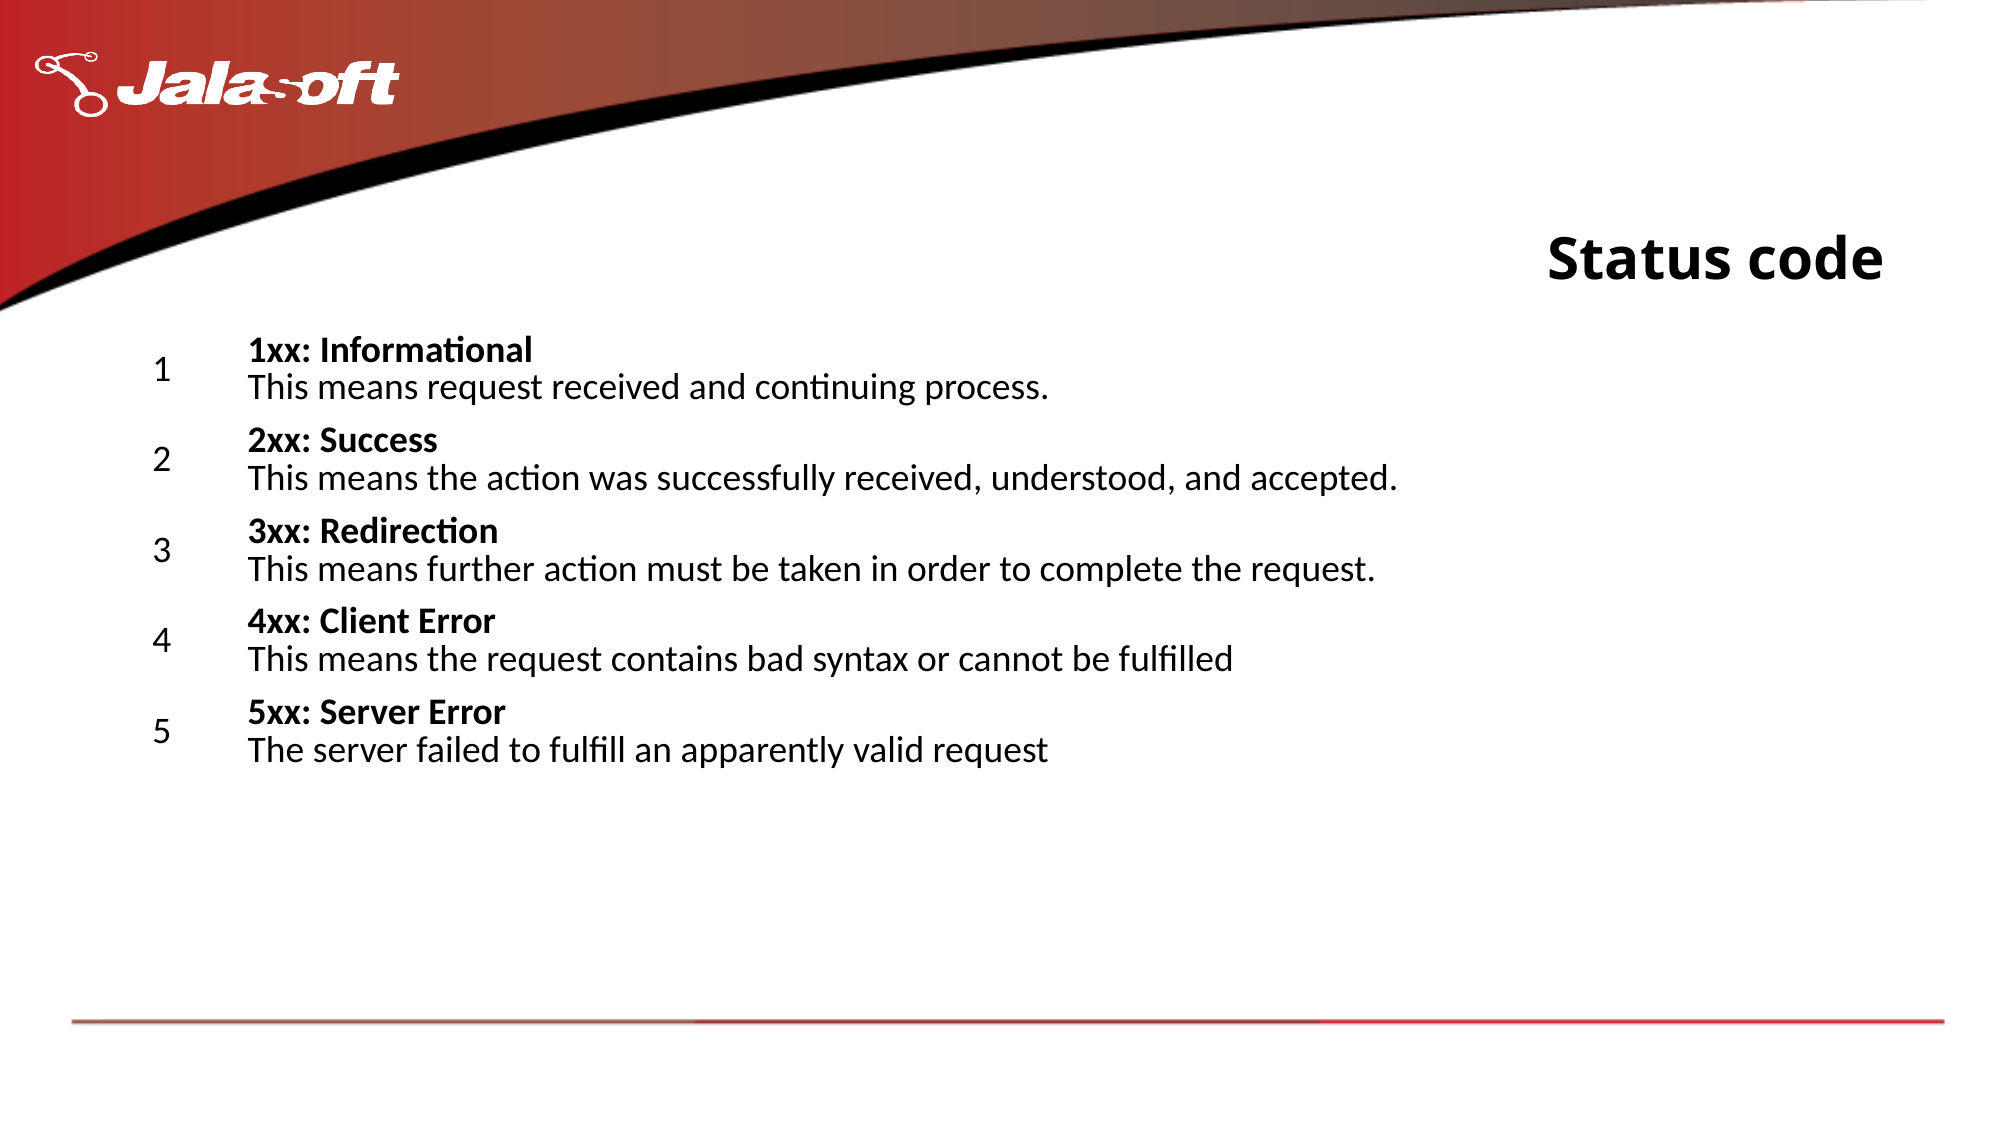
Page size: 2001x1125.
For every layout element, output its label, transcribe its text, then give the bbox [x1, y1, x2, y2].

table_cell 5xx: Server Error The server failed to fulfill an apparently valid request [233, 689, 1862, 779]
table_header 1xx: Informational This means request received and continuing process. [233, 326, 1862, 417]
table_cell 2xx: Success This means the action was successfully received, understood, and accepted. [233, 417, 1862, 507]
table_cell 4xx: Client Error This means the request contains bad syntax or cannot be fulfilled [233, 598, 1862, 689]
picture [0, 0, 2000, 1125]
table_cell 3xx: Redirection This means further action must be taken in order to complete the request. [233, 507, 1862, 598]
table_cell 2 [137, 417, 233, 507]
table_header 1 [137, 326, 233, 417]
table_cell 3 [137, 507, 233, 598]
title Status code [433, 187, 1900, 325]
table_cell 4 [137, 598, 233, 689]
table_cell 5 [137, 689, 233, 779]
